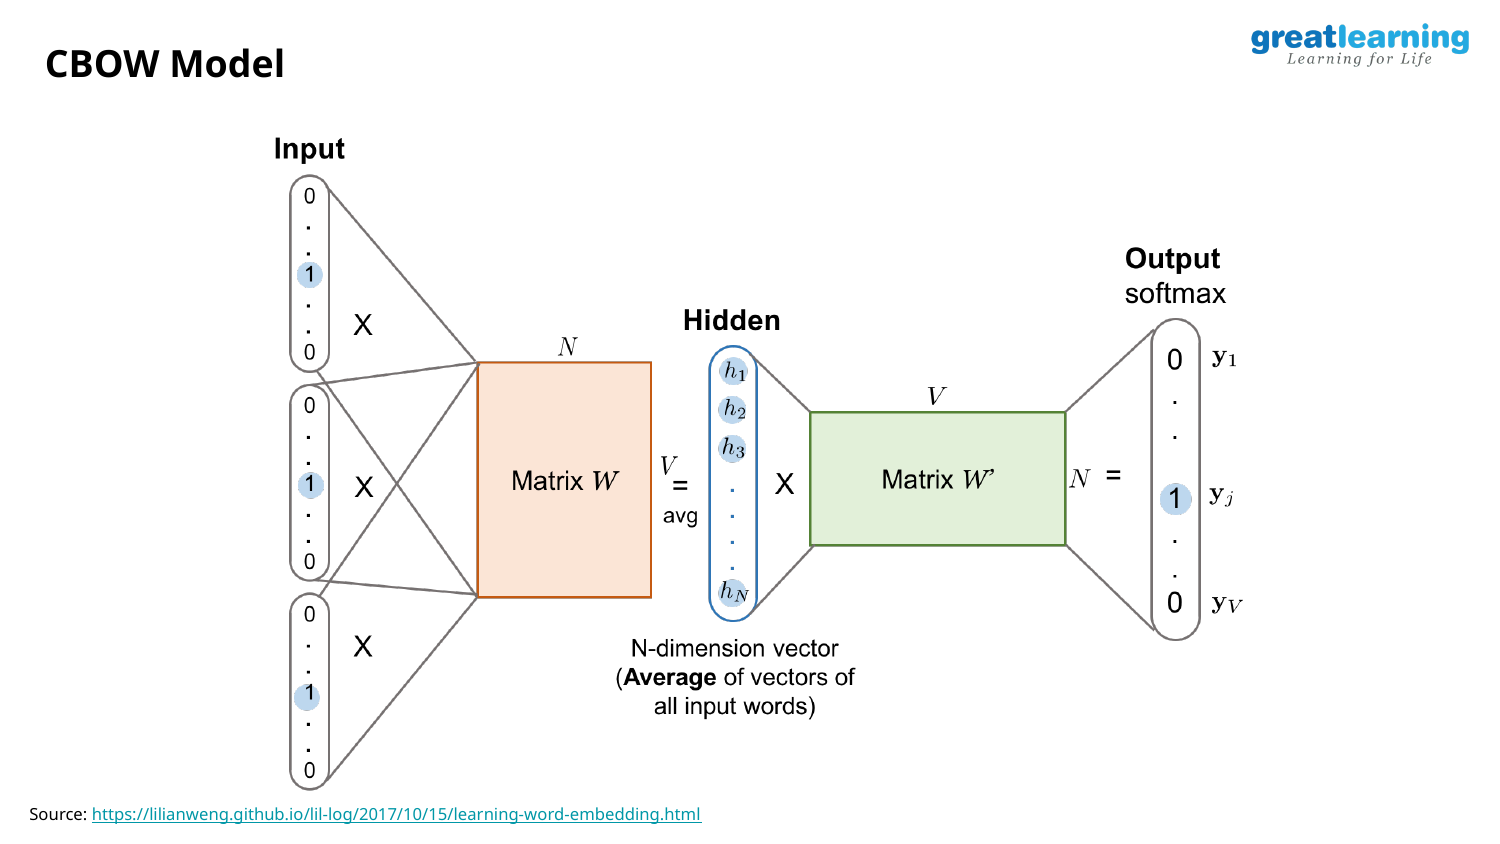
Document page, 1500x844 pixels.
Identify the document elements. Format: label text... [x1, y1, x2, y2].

text_box CBOW Model [29, 25, 406, 145]
text_box Source: https://lilianweng.github.io/lil-log/2017/10/15/learning-word-embedding.html [14, 788, 781, 820]
picture [1251, 23, 1469, 67]
picture [256, 121, 1244, 796]
text_box [161, 110, 849, 192]
